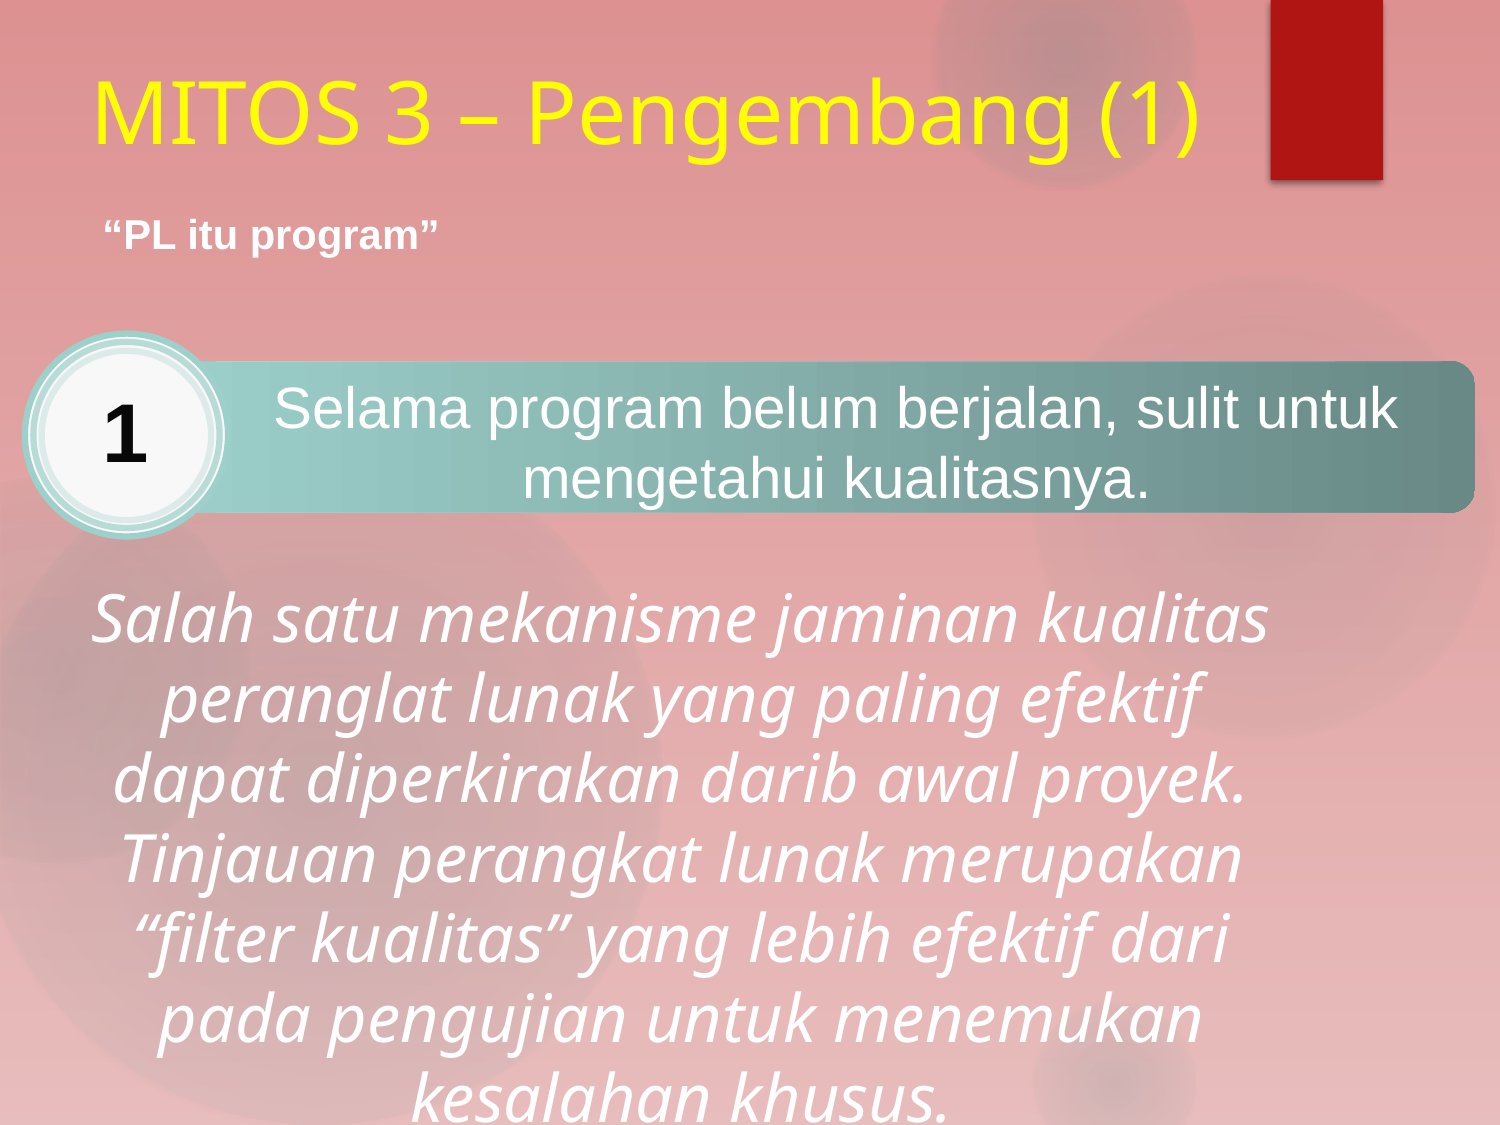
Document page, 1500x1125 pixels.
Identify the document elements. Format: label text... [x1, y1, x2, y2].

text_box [234, 360, 1476, 513]
text_box “PL itu program” [87, 200, 1125, 265]
title MITOS 3 – Pengembang (1) [75, 50, 1313, 213]
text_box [24, 333, 229, 537]
text_box Salah satu mekanisme jaminan kualitas peranglat lunak yang paling efektif dapat diperkirakan darib awal proyek. Tinjauan perangkat lunak merupakan “filter kualitas” yang lebih efektif dari pada pengujian untuk menemukan kesalahan khusus. [73, 568, 1291, 1125]
